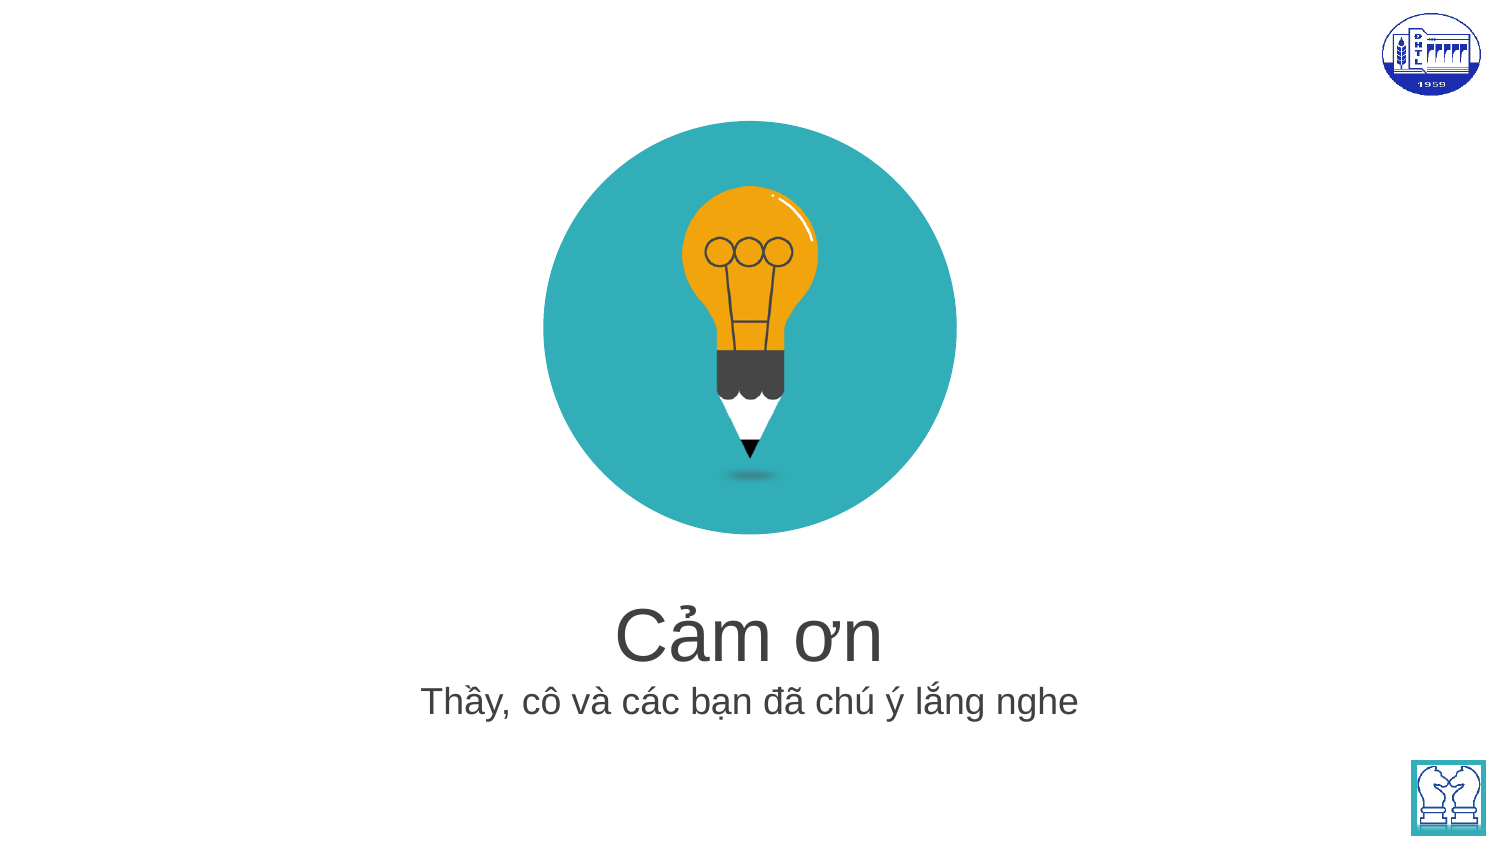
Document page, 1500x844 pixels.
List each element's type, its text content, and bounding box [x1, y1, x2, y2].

picture [1411, 760, 1486, 836]
picture [1375, 8, 1486, 100]
picture [682, 186, 818, 486]
list Thầy, cô và các bạn đã chú ý lắng nghe [0, 676, 1500, 724]
list Cảm ơn [0, 584, 1500, 676]
